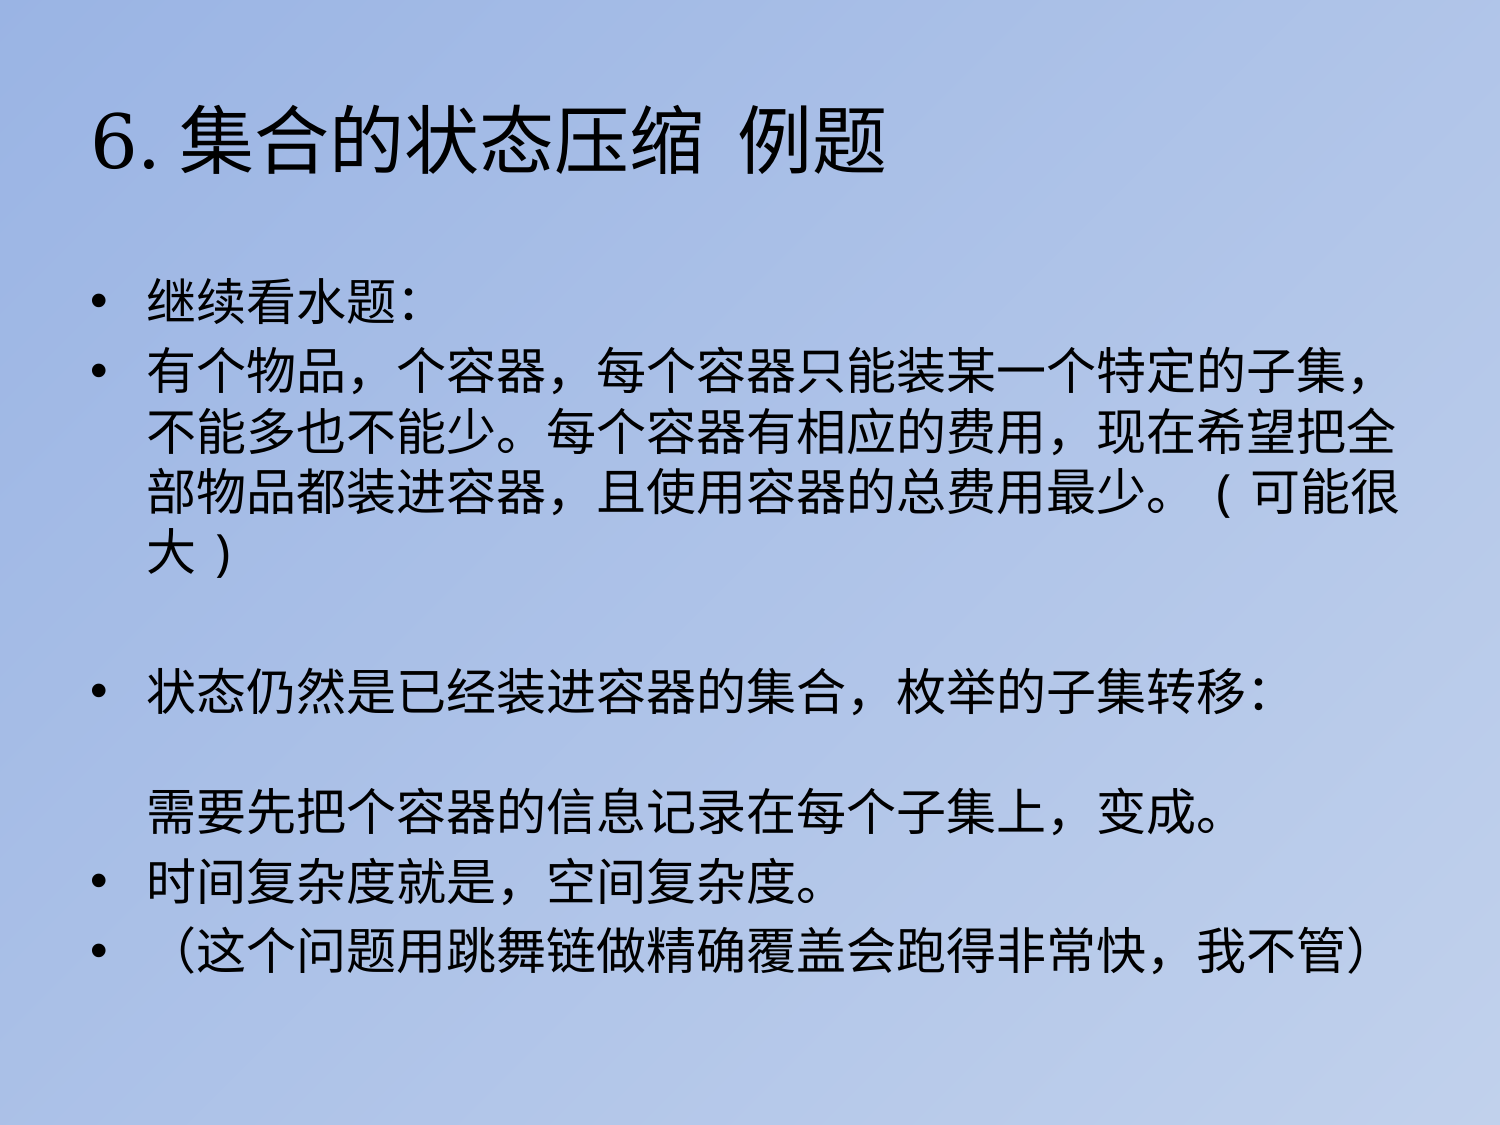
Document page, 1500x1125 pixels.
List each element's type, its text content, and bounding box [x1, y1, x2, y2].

title 6.集合的状态压缩 例题 [75, 45, 1425, 233]
